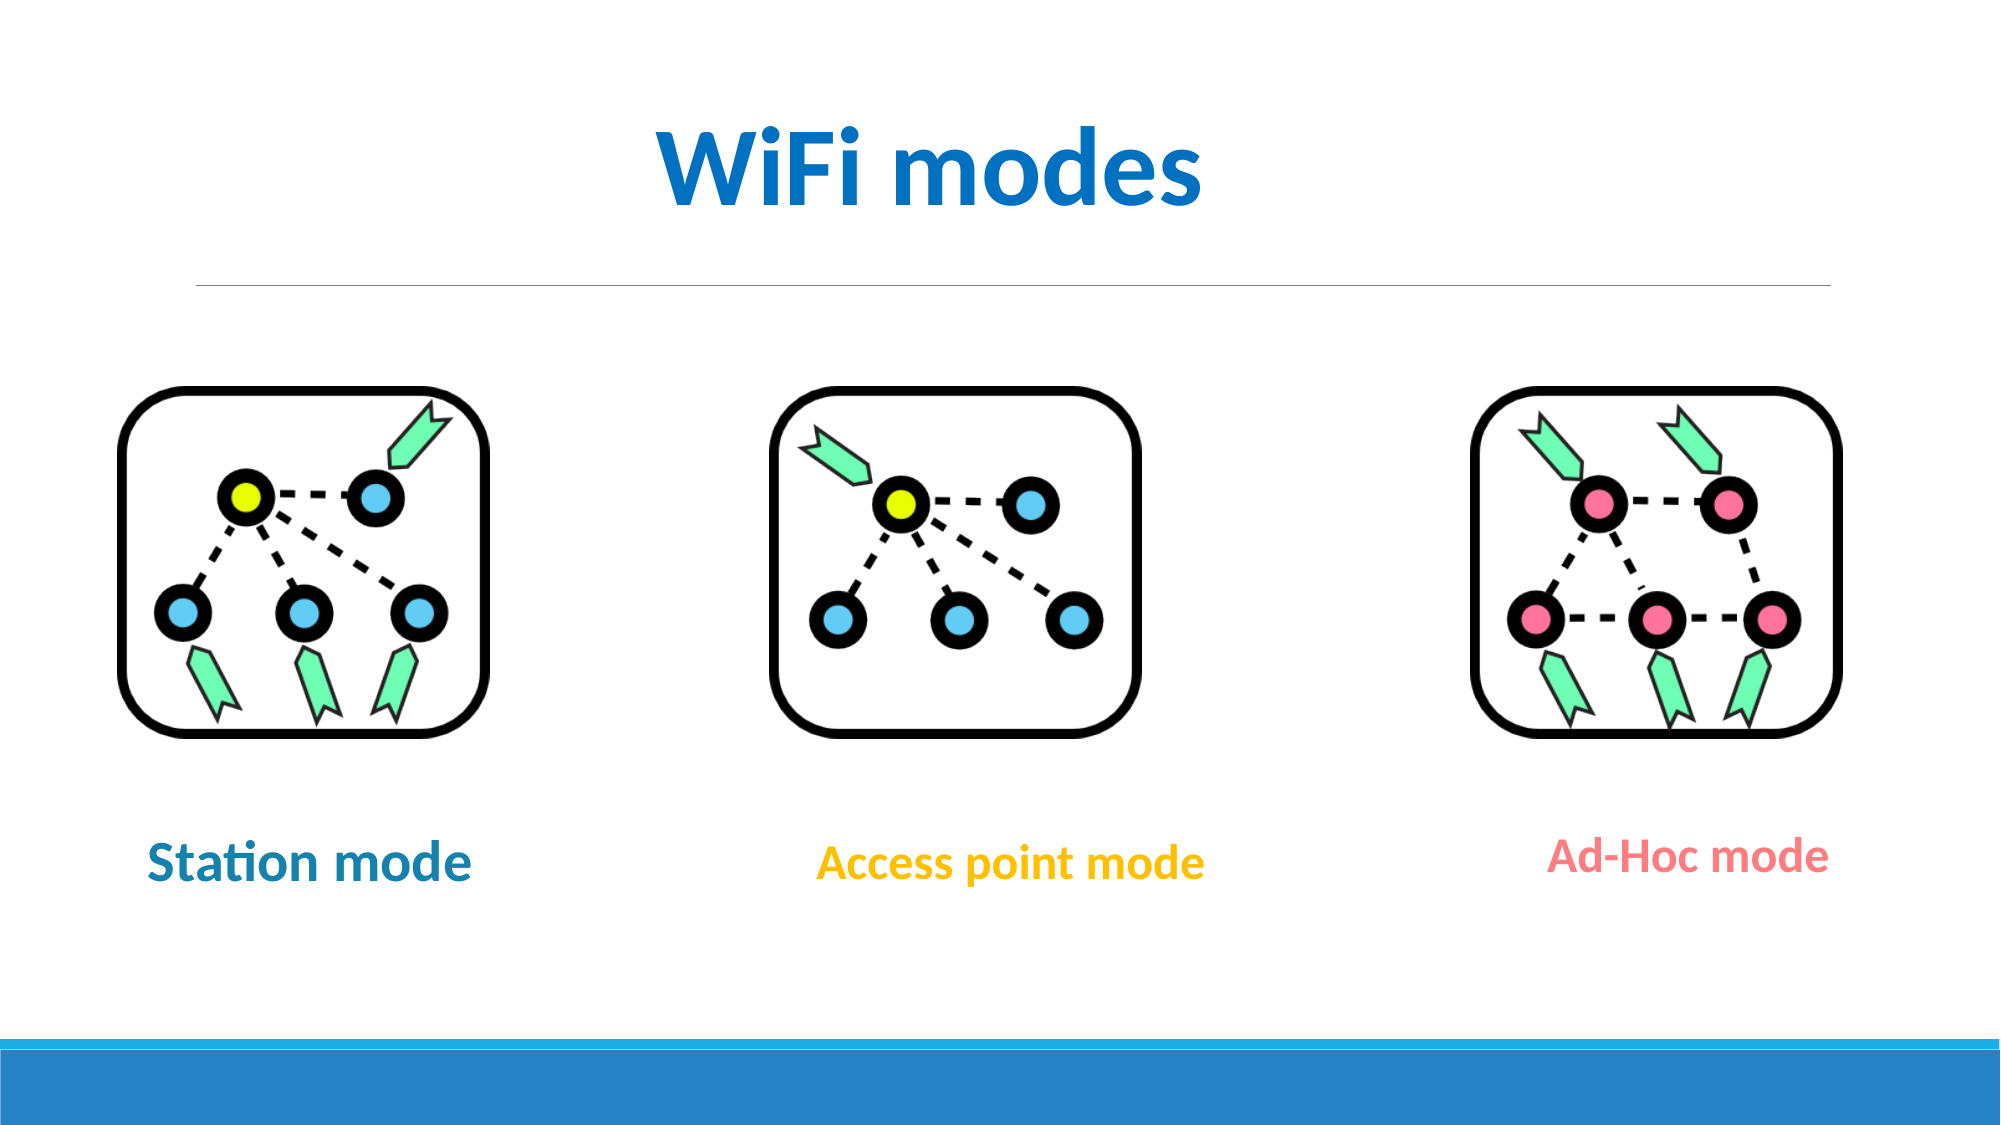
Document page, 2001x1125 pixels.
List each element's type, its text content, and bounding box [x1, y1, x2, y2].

text_box Access point mode [801, 822, 1221, 898]
picture [1469, 385, 1844, 740]
text_box WiFi modes [640, 85, 1220, 236]
text_box Station mode [133, 815, 488, 901]
picture [768, 385, 1143, 740]
text_box Ad-Hoc mode [1532, 815, 1845, 891]
picture [116, 385, 491, 740]
